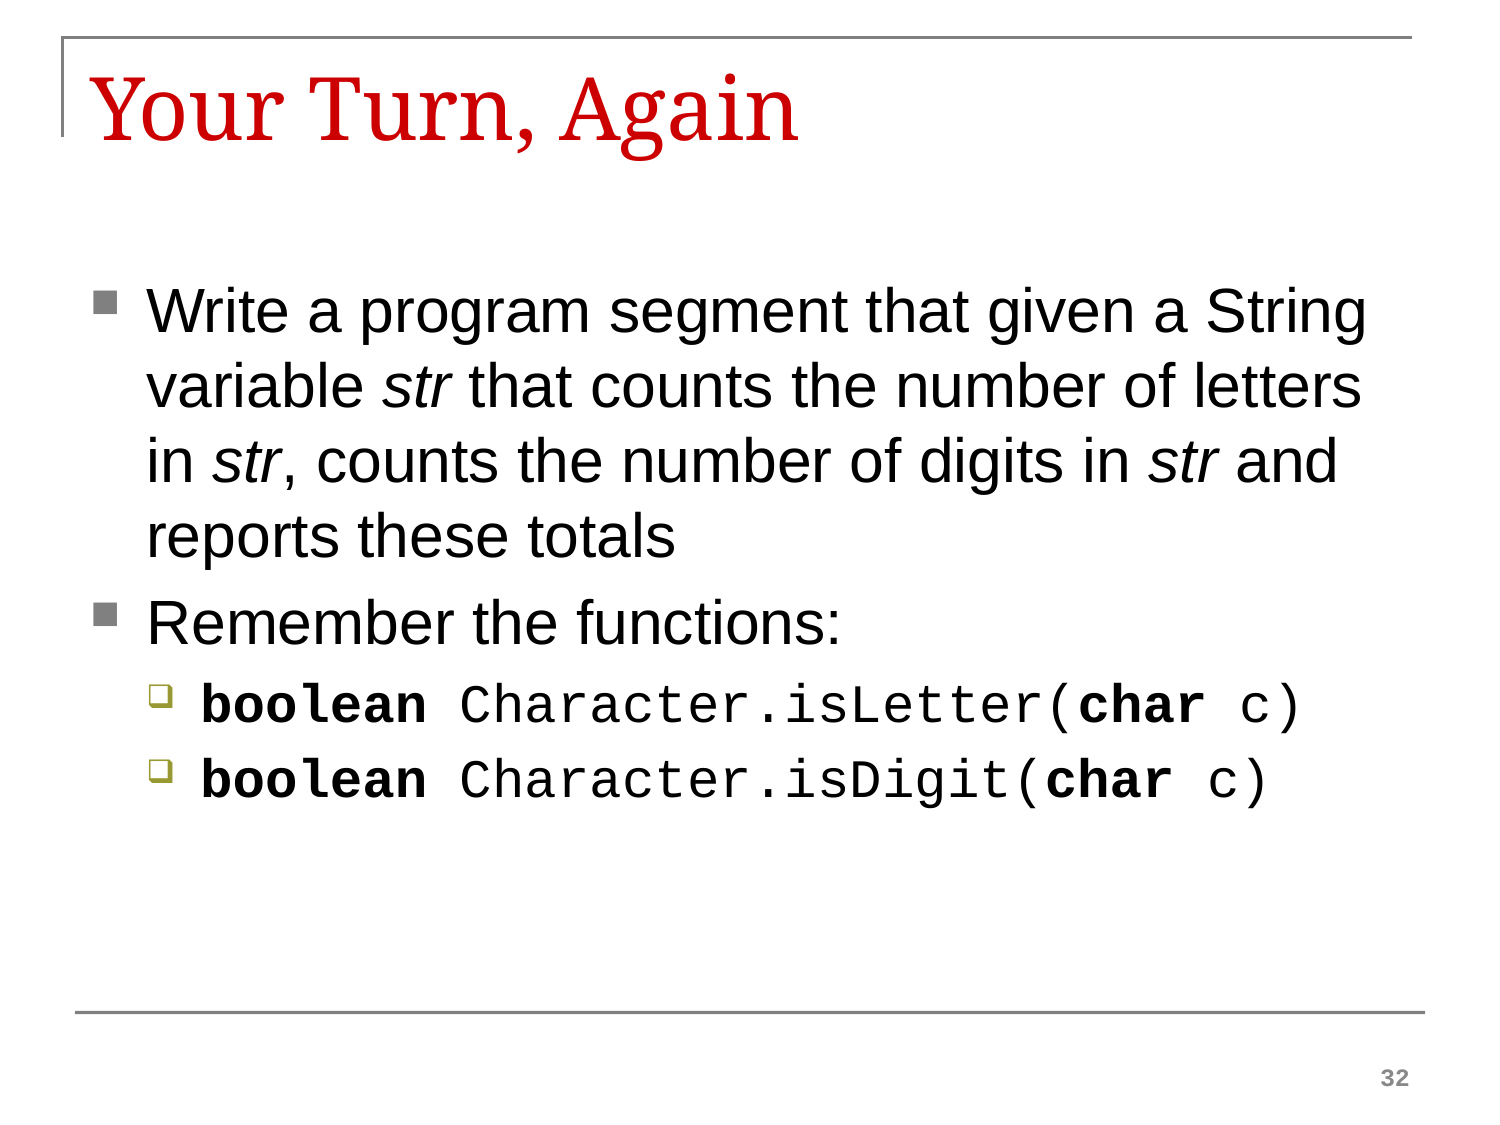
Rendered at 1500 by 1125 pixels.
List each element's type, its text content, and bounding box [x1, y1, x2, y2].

slide_number 32 [1074, 1023, 1426, 1100]
title Your Turn, Again [74, 45, 1426, 233]
list Write a program segment that given a String variable str that counts the number of letters in str, counts the number of digits in str and reports these totals Remember the functions: boolean Character.isLetter(char c) boolean Character.isDigit(char c) [74, 262, 1426, 1006]
